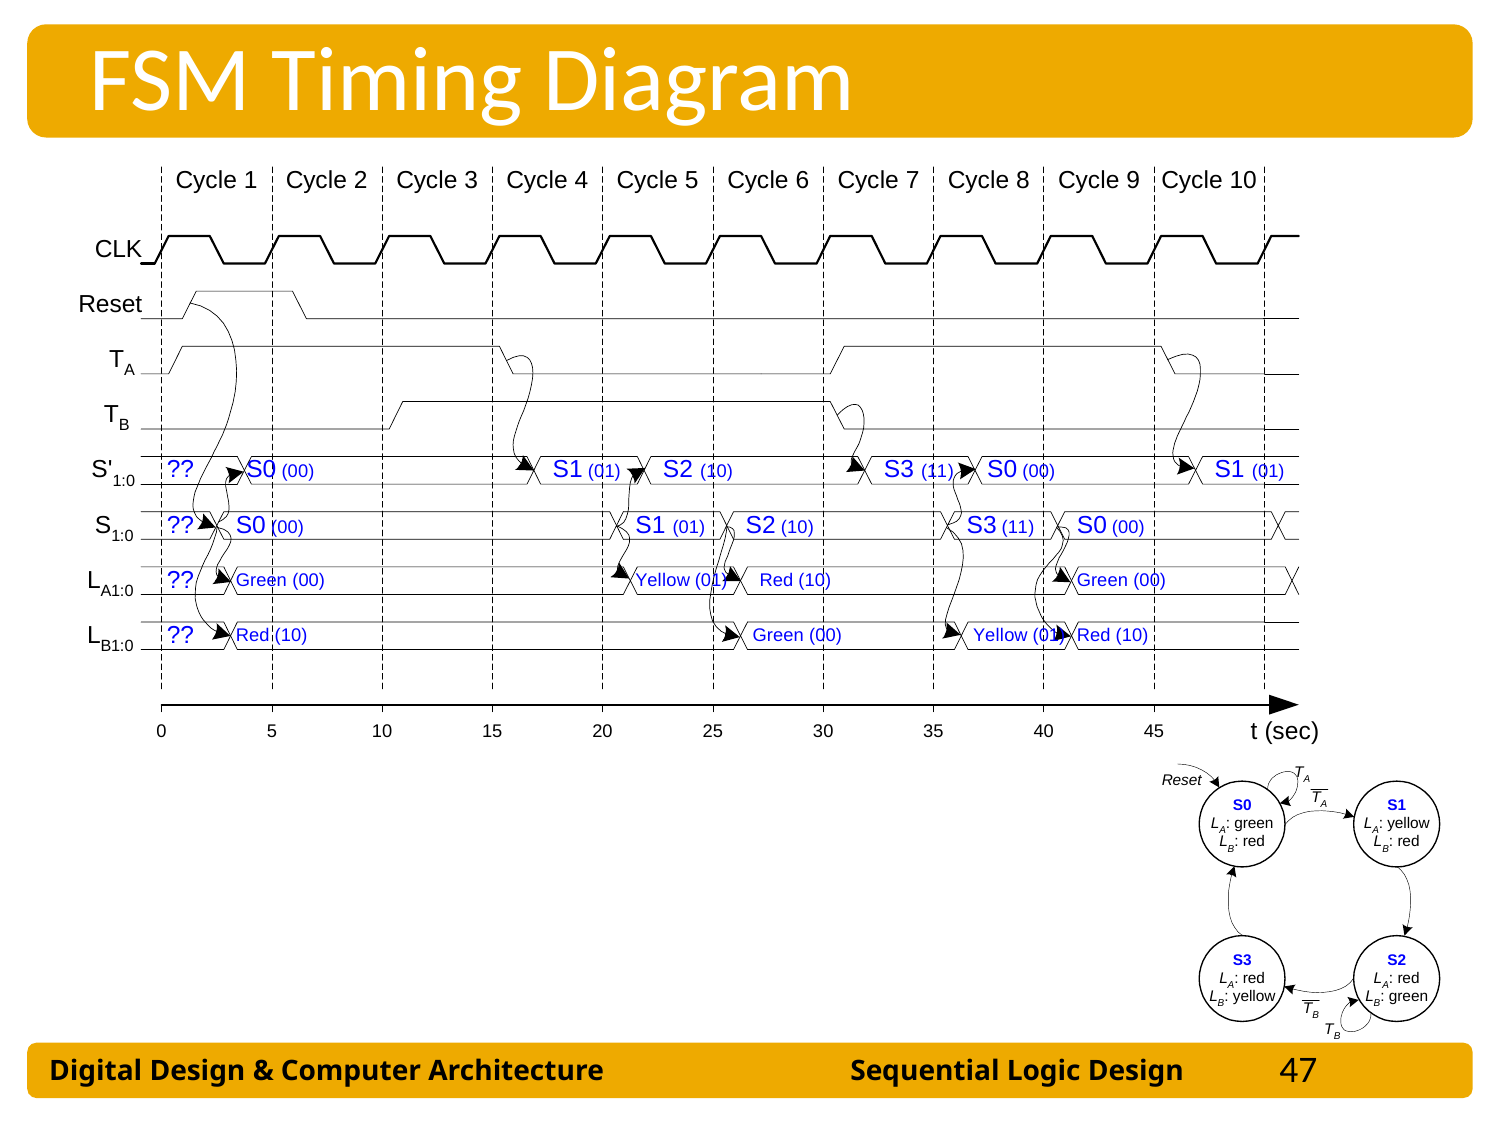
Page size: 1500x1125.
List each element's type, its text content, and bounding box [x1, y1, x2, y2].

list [30, 149, 1363, 763]
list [1149, 749, 1451, 1050]
text_box FSM Timing Diagram [75, 11, 1375, 136]
slide_number 47 [1264, 1058, 1388, 1096]
